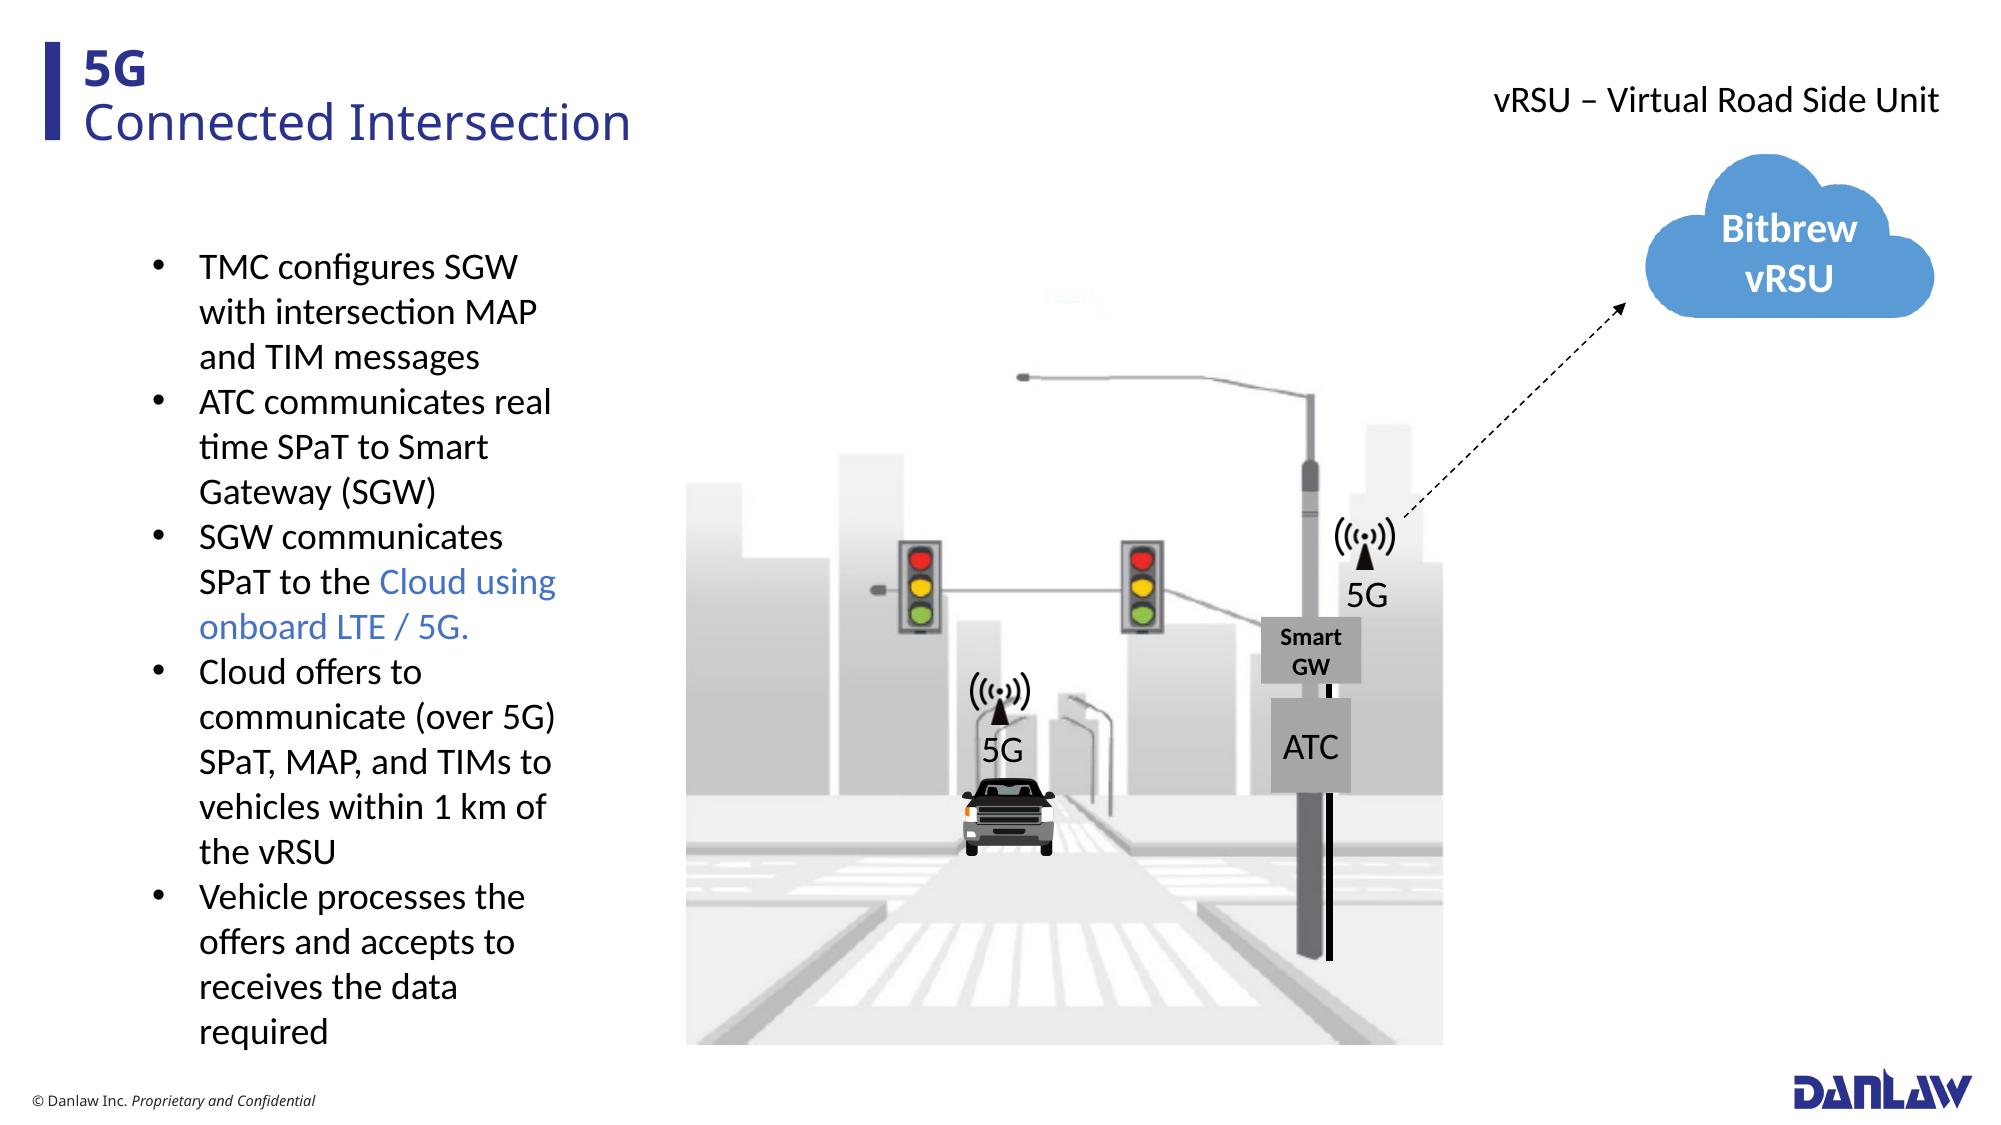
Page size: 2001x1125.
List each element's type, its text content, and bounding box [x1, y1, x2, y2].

picture [970, 672, 1030, 725]
picture [1625, 71, 1954, 400]
picture [1793, 1067, 1973, 1110]
picture [962, 778, 1055, 856]
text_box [1404, 302, 1626, 518]
text_box vRSU – Virtual Road Side Unit [1478, 68, 1964, 128]
text_box TMC configures SGW with intersection MAP and TIM messages ATC communicates real time SPaT to Smart Gateway (SGW) SGW communicates SPaT to the Cloud using onboard LTE / 5G. Cloud offers to communicate (over 5G) SPaT, MAP, and TIMs to vehicles within 1 km of the vRSU Vehicle processes the offers and accepts to receives the data required [137, 234, 574, 1060]
picture [1335, 517, 1395, 570]
title 5G Connected Intersection [68, 41, 1943, 153]
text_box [686, 284, 1447, 1045]
